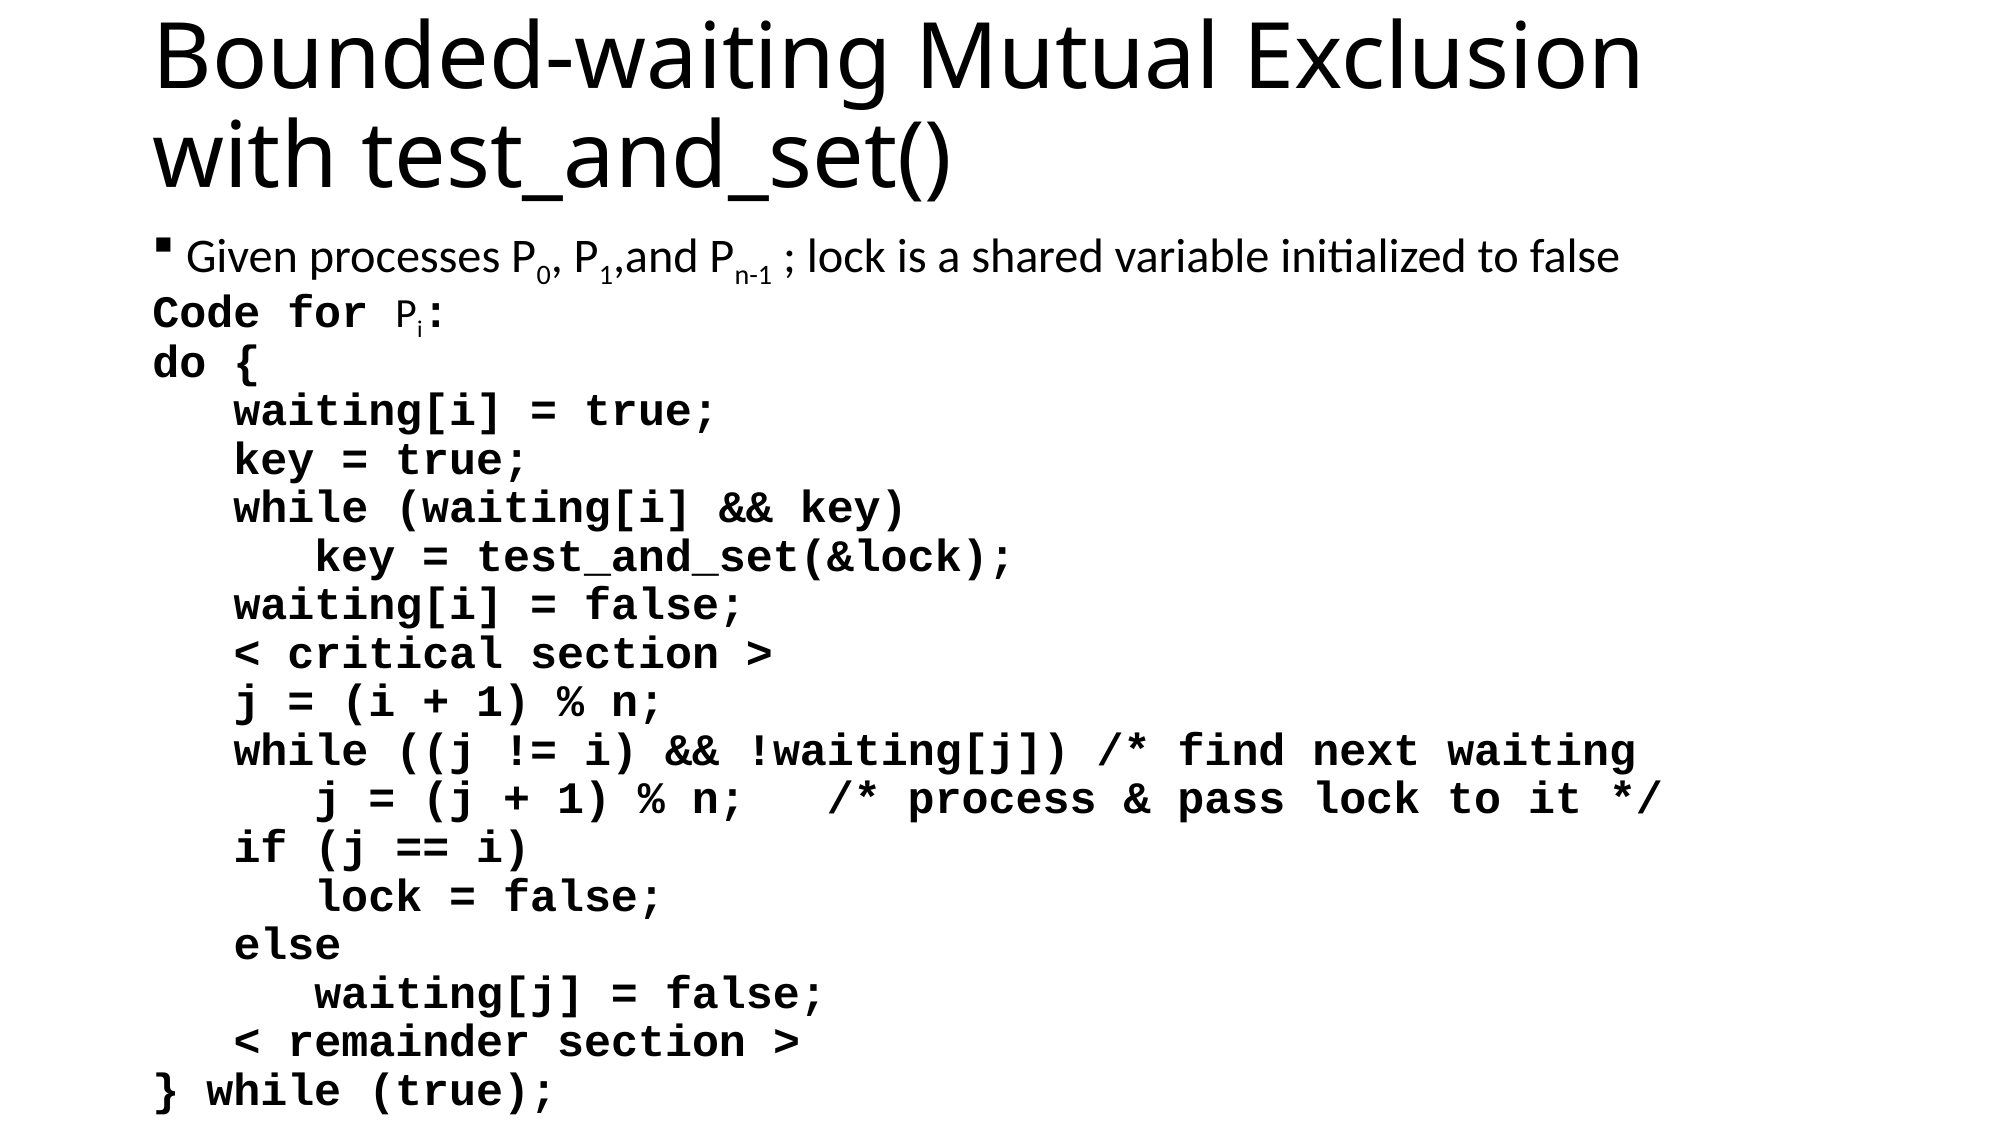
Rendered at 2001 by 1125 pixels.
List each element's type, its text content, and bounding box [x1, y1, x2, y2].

title Bounded-waiting Mutual Exclusion with test_and_set() [137, 0, 1863, 217]
list Given processes P0, P1,and Pn-1 ; lock is a shared variable initialized to false Code for Pi: do { waiting[i] = true; key = true; while (waiting[i] && key) key = test_and_set(&lock); waiting[i] = false; < critical section > j = (i + 1) % n; while ((j != i) && !waiting[j]) /* find next waiting j = (j + 1) % n; /* process & pass lock to it */ if (j == i) lock = false; else waiting[j] = false; < remainder section > } while (true); [137, 217, 1863, 1125]
